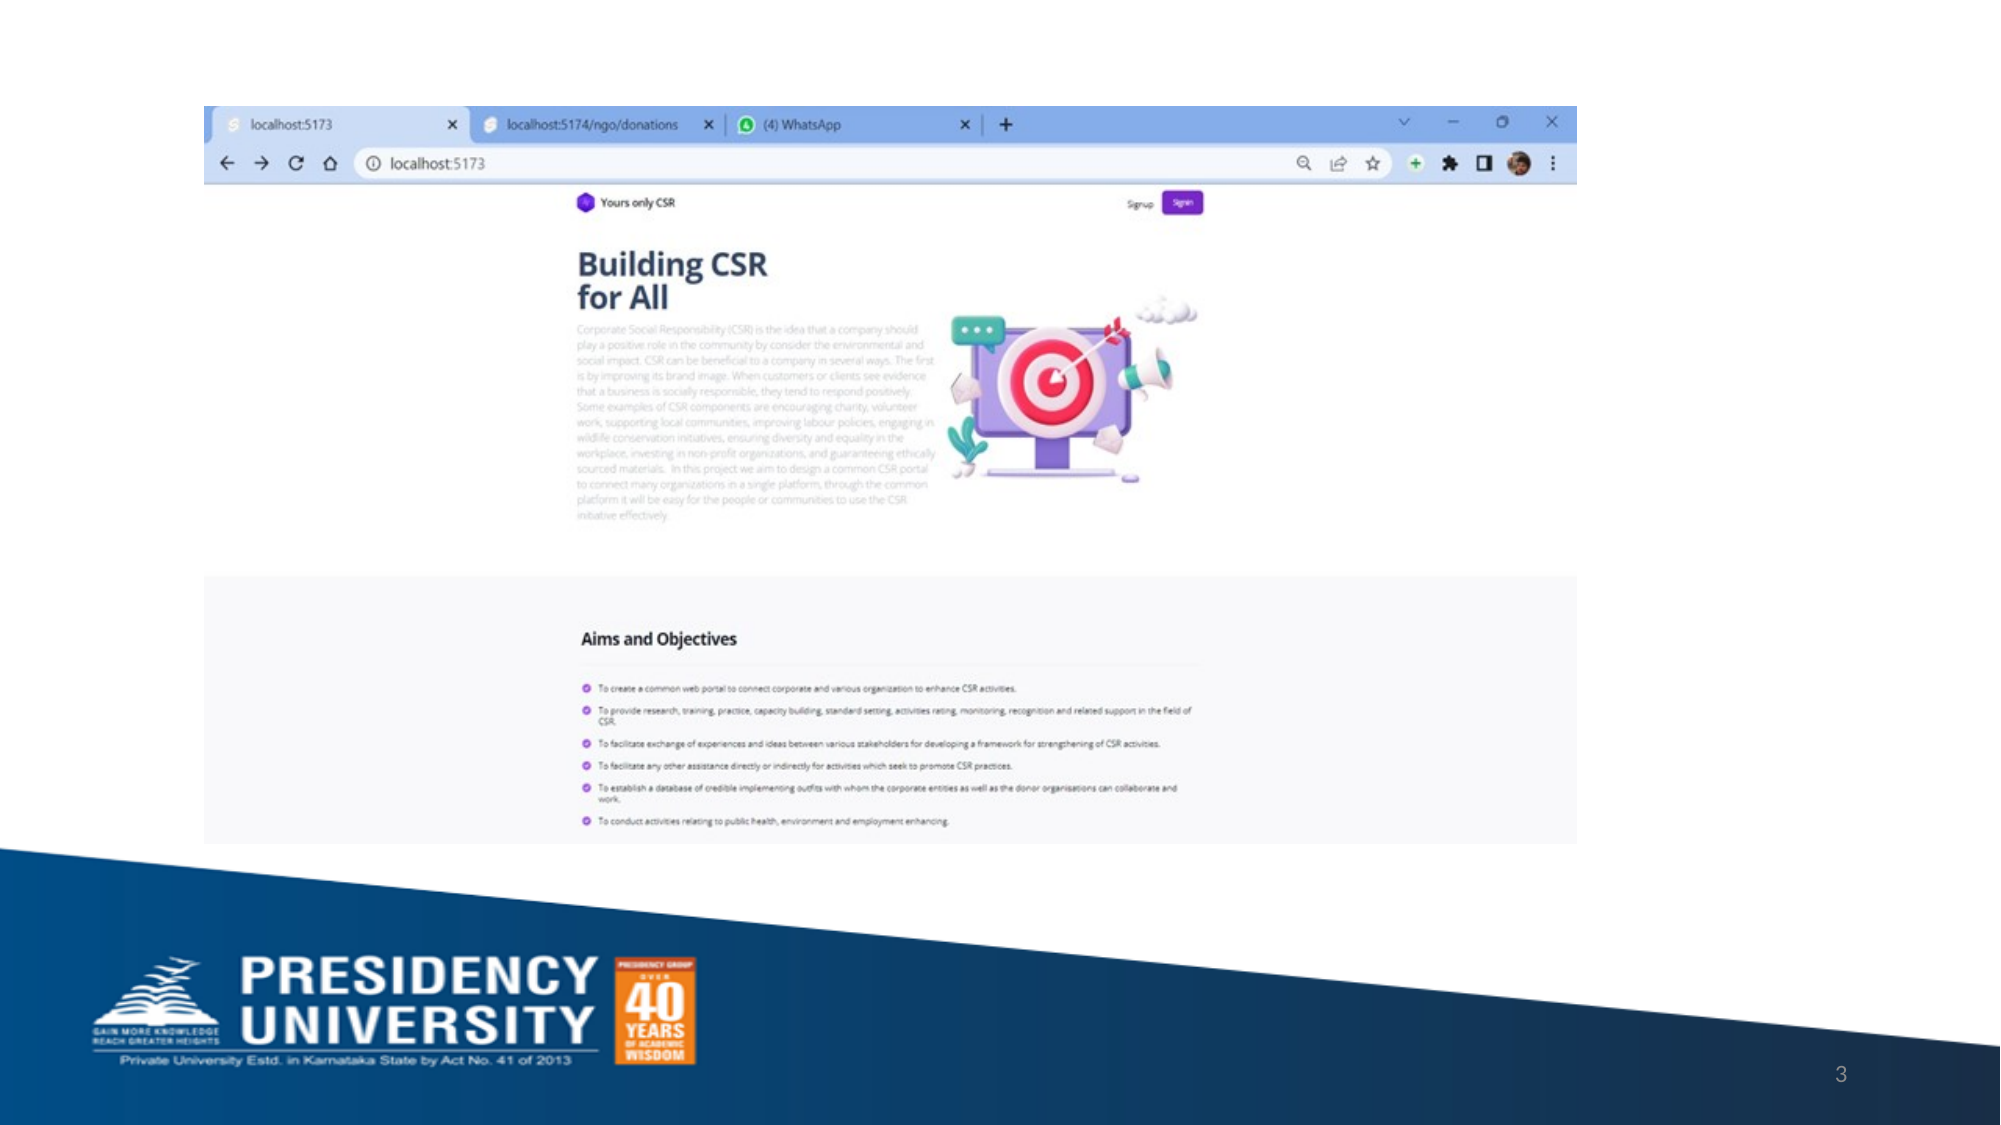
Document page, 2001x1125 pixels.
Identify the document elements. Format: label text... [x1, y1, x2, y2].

slide_number 3 [1412, 1042, 1863, 1103]
picture [204, 106, 1577, 844]
picture [0, 845, 2000, 1125]
